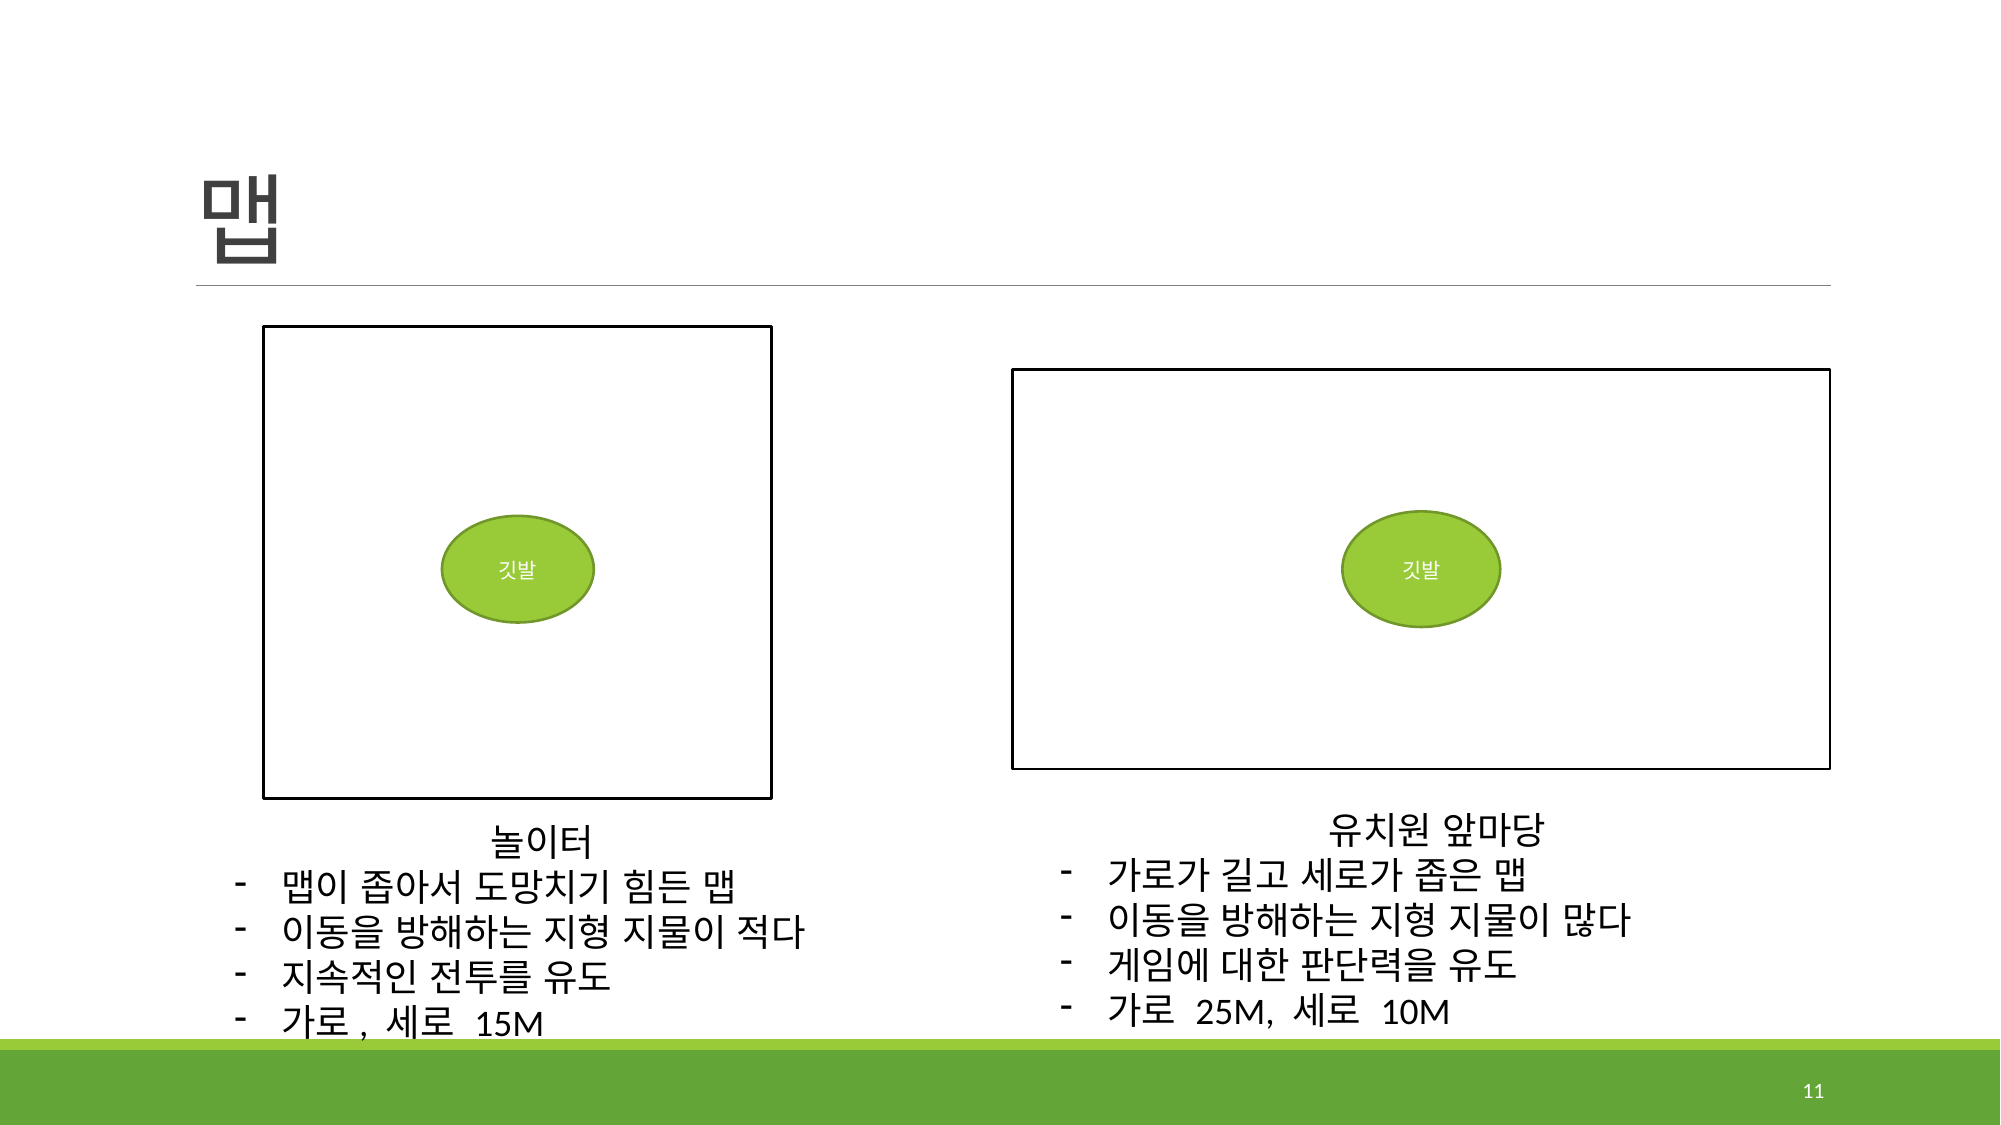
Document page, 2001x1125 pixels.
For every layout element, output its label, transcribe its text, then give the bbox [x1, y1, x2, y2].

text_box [262, 326, 772, 799]
slide_number 11 [1624, 1059, 1840, 1120]
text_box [1012, 368, 1831, 770]
title 맵 [180, 47, 1830, 285]
text_box 놀이터 맵이 좁아서 도망치기 힘든 맵 이동을 방해하는 지형 지물이 적다 지속적인 전투를 유도 가로, 세로 15M [219, 811, 866, 1052]
text_box 유치원 앞마당 가로가 길고 세로가 좁은 맵 이동을 방해하는 지형 지물이 많다 게임에 대한 판단력을 유도 가로 25M, 세로 10M [1045, 799, 1830, 1040]
